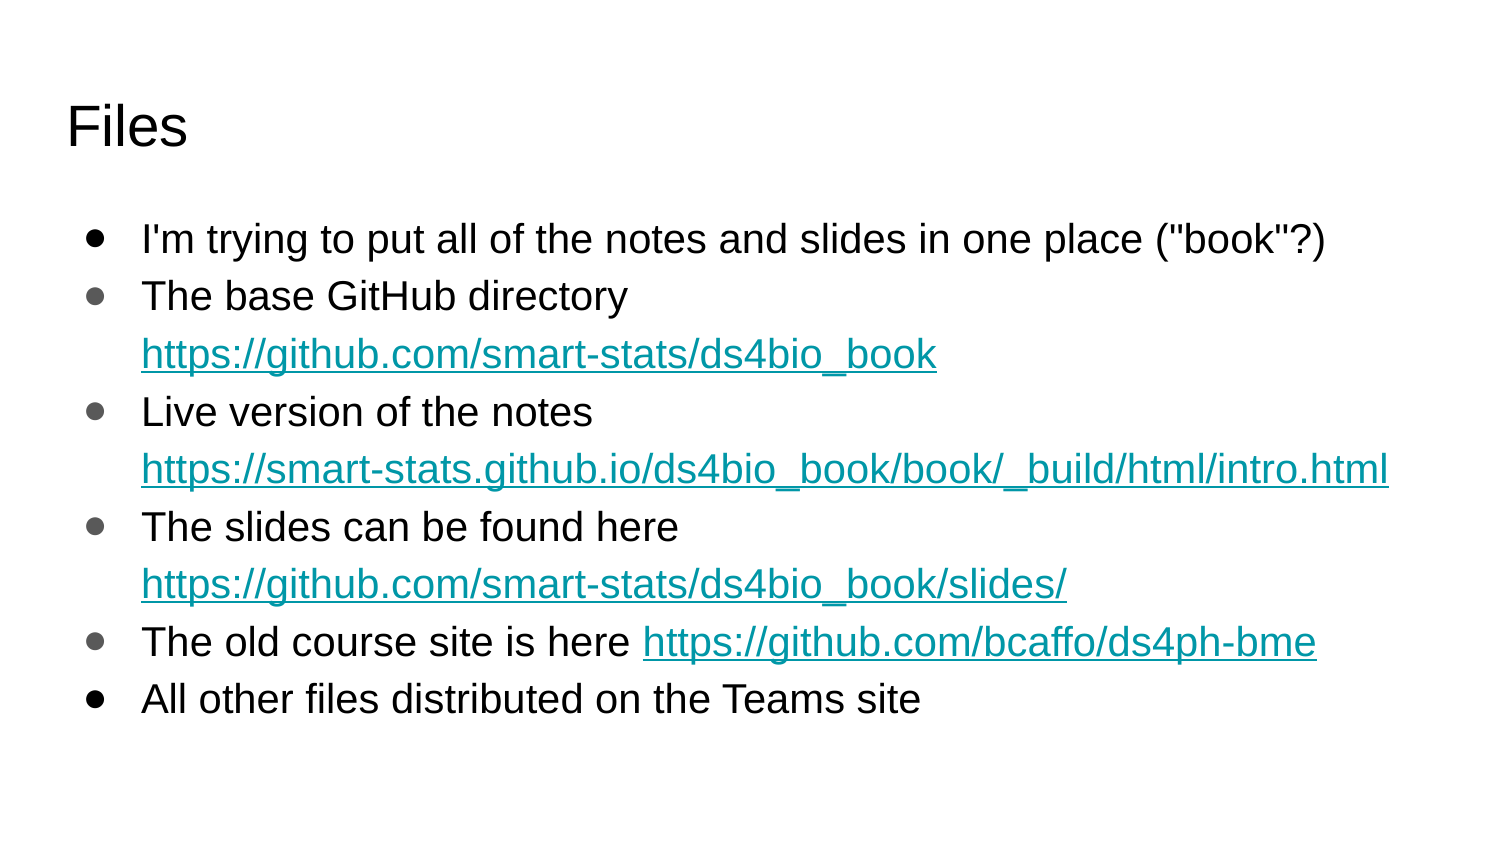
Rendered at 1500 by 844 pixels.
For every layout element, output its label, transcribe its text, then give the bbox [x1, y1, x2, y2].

title Files [51, 72, 1449, 167]
list I'm trying to put all of the notes and slides in one place ("book"?) The base GitHub directory https://github.com/smart-stats/ds4bio_book Live version of the notes https://smart-stats.github.io/ds4bio_book/book/_build/html/intro.html The slides can be found here https://github.com/smart-stats/ds4bio_book/slides/ The old course site is here https://github.com/bcaffo/ds4ph-bme All other files distributed on the Teams site [51, 189, 1449, 750]
